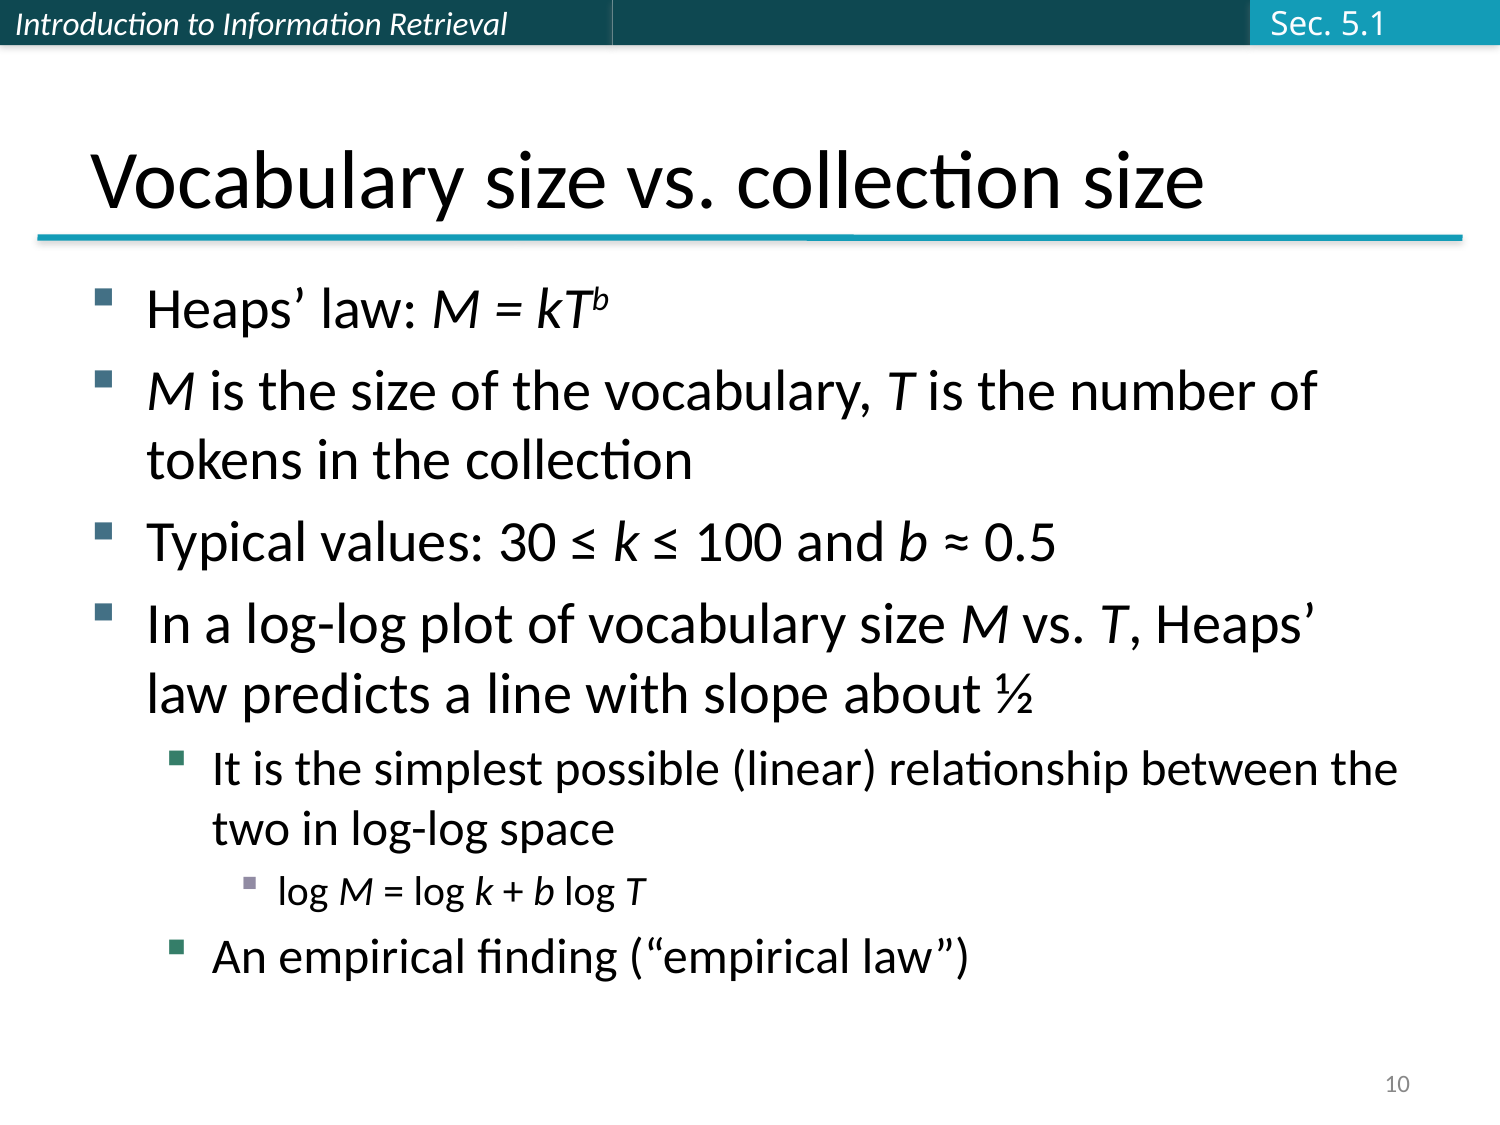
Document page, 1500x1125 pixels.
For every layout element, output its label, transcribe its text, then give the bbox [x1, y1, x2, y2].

title Vocabulary size vs. collection size [75, 45, 1425, 233]
slide_number 10 [1074, 1062, 1425, 1103]
text_box Sec. 5.1 [1255, 0, 1404, 50]
list Heaps’ law: M = kTb M is the size of the vocabulary, T is the number of tokens in the collection Typical values: 30 ≤ k ≤ 100 and b ≈ 0.5 In a log-log plot of vocabulary size M vs. T, Heaps’ law predicts a line with slope about ½ It is the simplest possible (linear) relationship between the two in log-log space log M = log k + b log T An empirical finding (“empirical law”) [75, 262, 1425, 1075]
